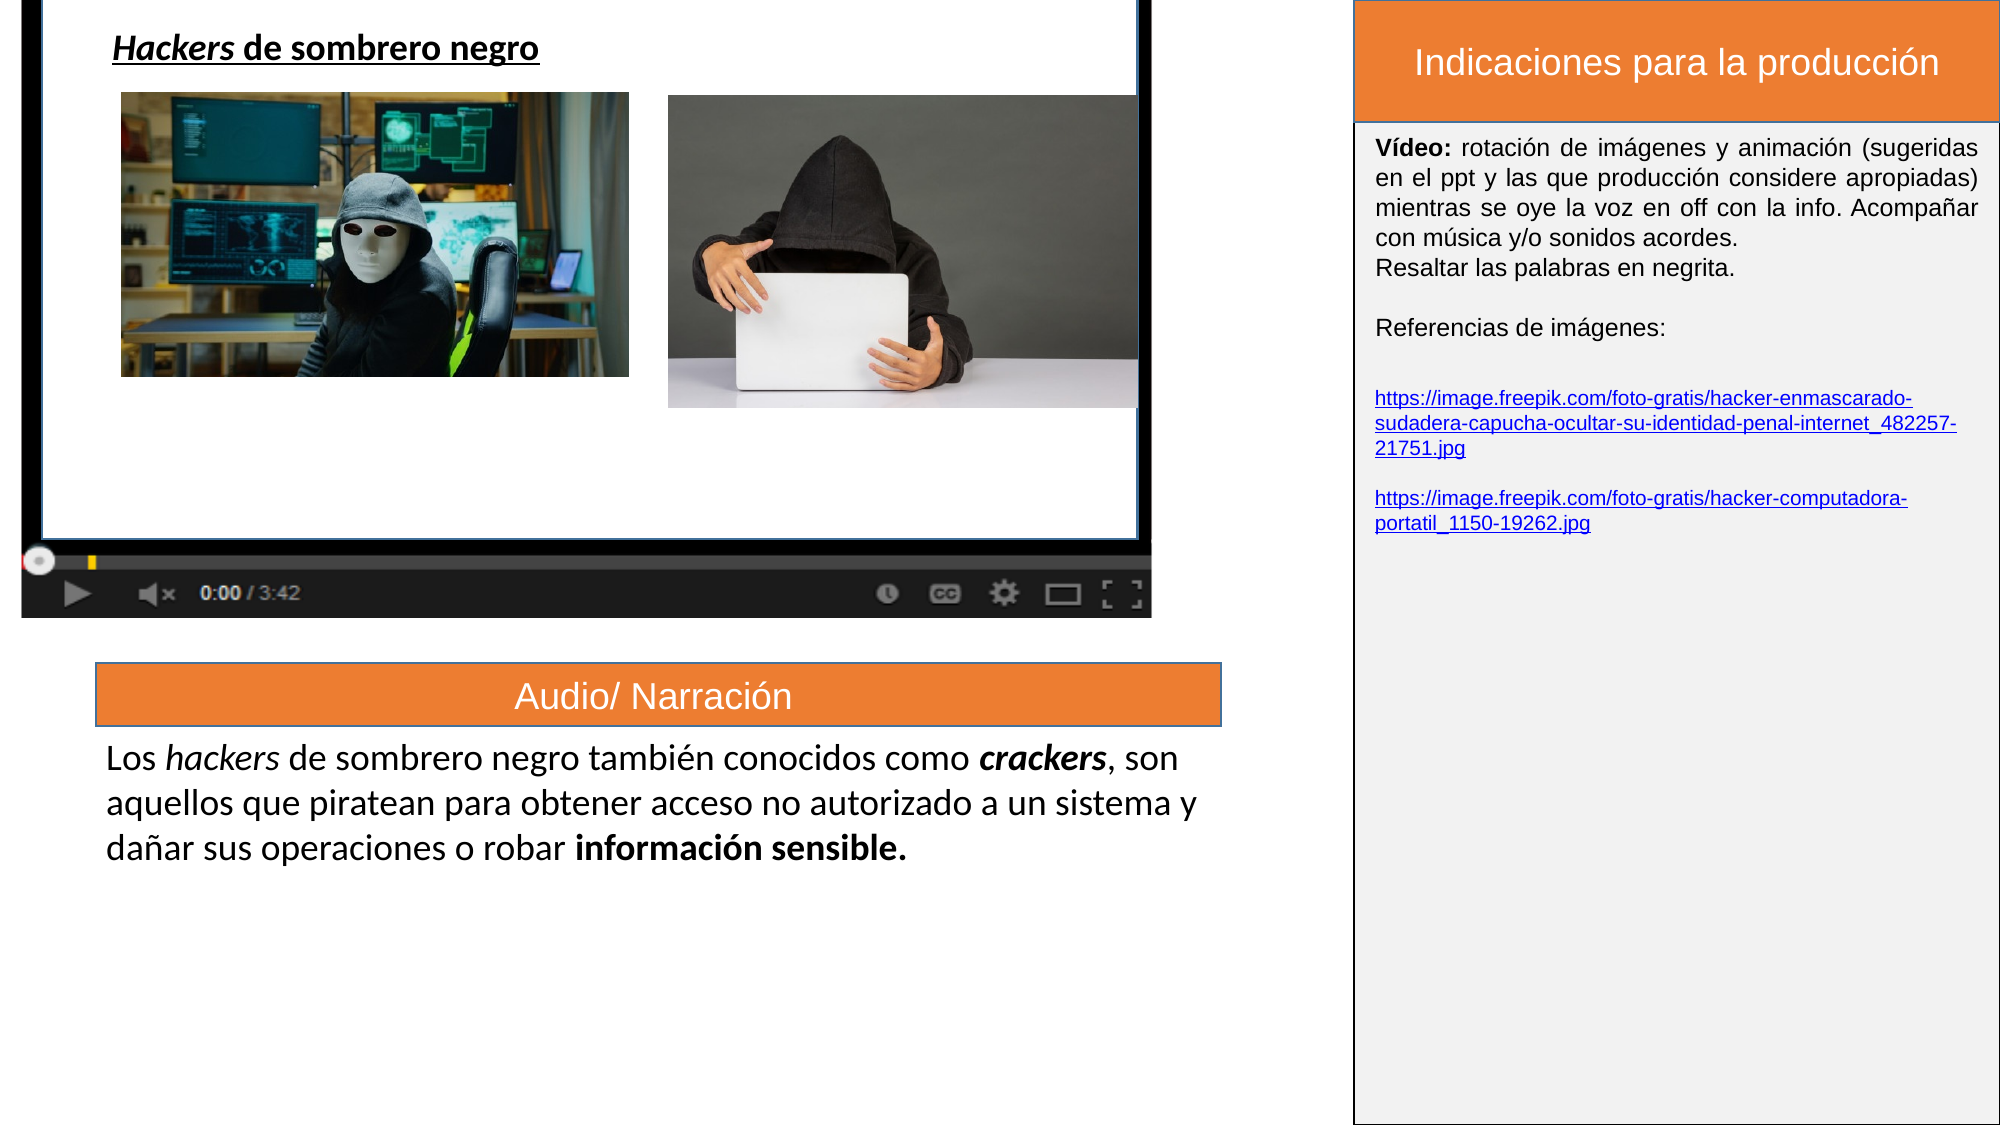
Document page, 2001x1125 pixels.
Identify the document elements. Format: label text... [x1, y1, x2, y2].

picture [668, 95, 1138, 408]
text_box Audio/ Narración [96, 662, 1222, 725]
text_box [19, 0, 1154, 618]
text_box Indicaciones para la producción [1353, 0, 2000, 122]
picture [121, 92, 629, 377]
text_box https://image.freepik.com/foto-gratis/hacker-enmascarado-sudadera-capucha-ocultar-su-identidad-penal-internet_482257-21751.jpg https://image.freepik.com/foto-gratis/hacker-computadora-portatil_1150-19262.jpg [1360, 377, 2000, 542]
text_box Vídeo: rotación de imágenes y animación (sugeridas en el ppt y las que producción considere apropiadas) mientras se oye la voz en off con la info. Acompañar con música y/o sonidos acordes. Resaltar las palabras en negrita. Referencias de imágenes: [1360, 124, 1995, 334]
text_box Los hackers de sombrero negro también conocidos como crackers, son aquellos que piratean para obtener acceso no autorizado a un sistema y dañar sus operaciones o robar información sensible. [91, 725, 1222, 876]
text_box [1353, 122, 2000, 1125]
